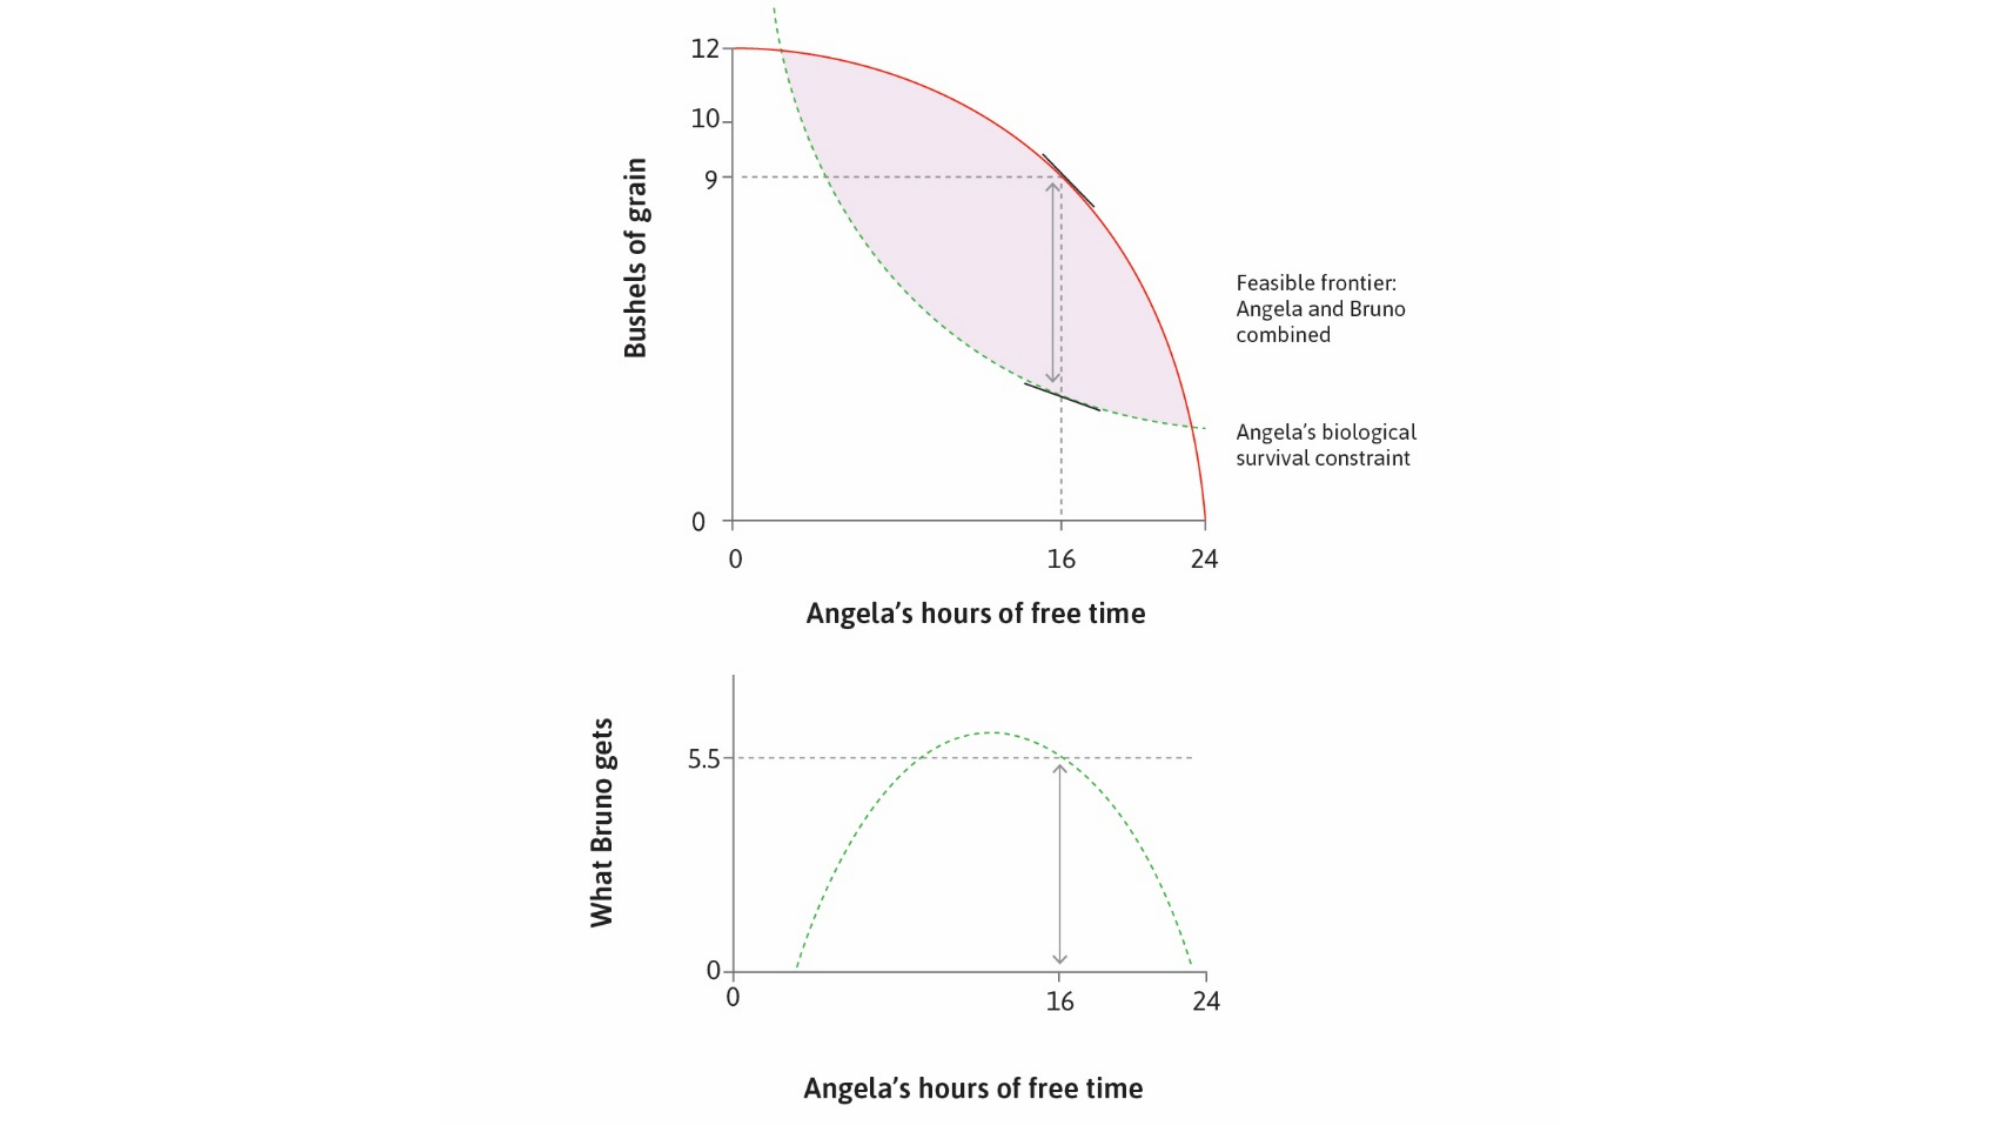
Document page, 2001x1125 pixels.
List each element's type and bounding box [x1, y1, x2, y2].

picture [440, 0, 1560, 1125]
